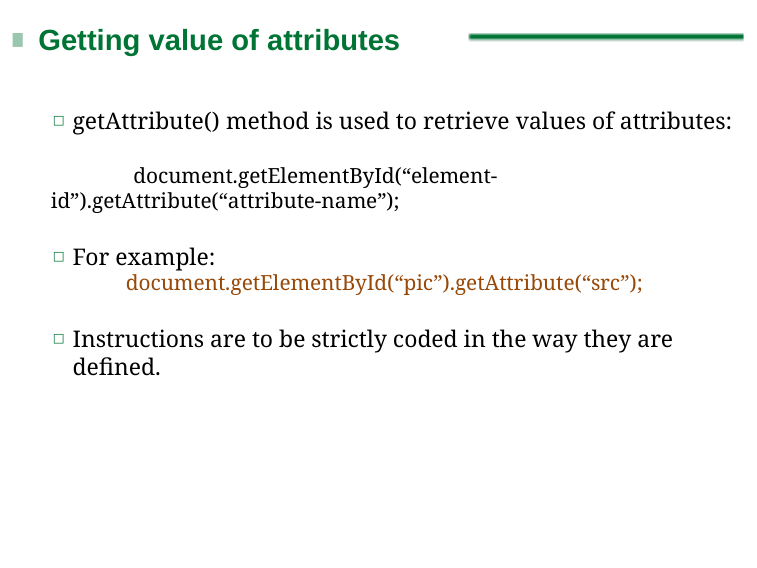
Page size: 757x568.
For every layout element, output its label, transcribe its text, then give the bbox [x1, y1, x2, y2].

list getAttribute() method is used to retrieve values of attributes: document.getElementById(“element-id”).getAttribute(“attribute-name”); For example: document.getElementById(“pic”).getAttribute(“src”); Instructions are to be strictly coded in the way they are defined. [50, 105, 744, 359]
picture [12, 33, 745, 47]
title Getting value of attributes [38, 21, 691, 32]
